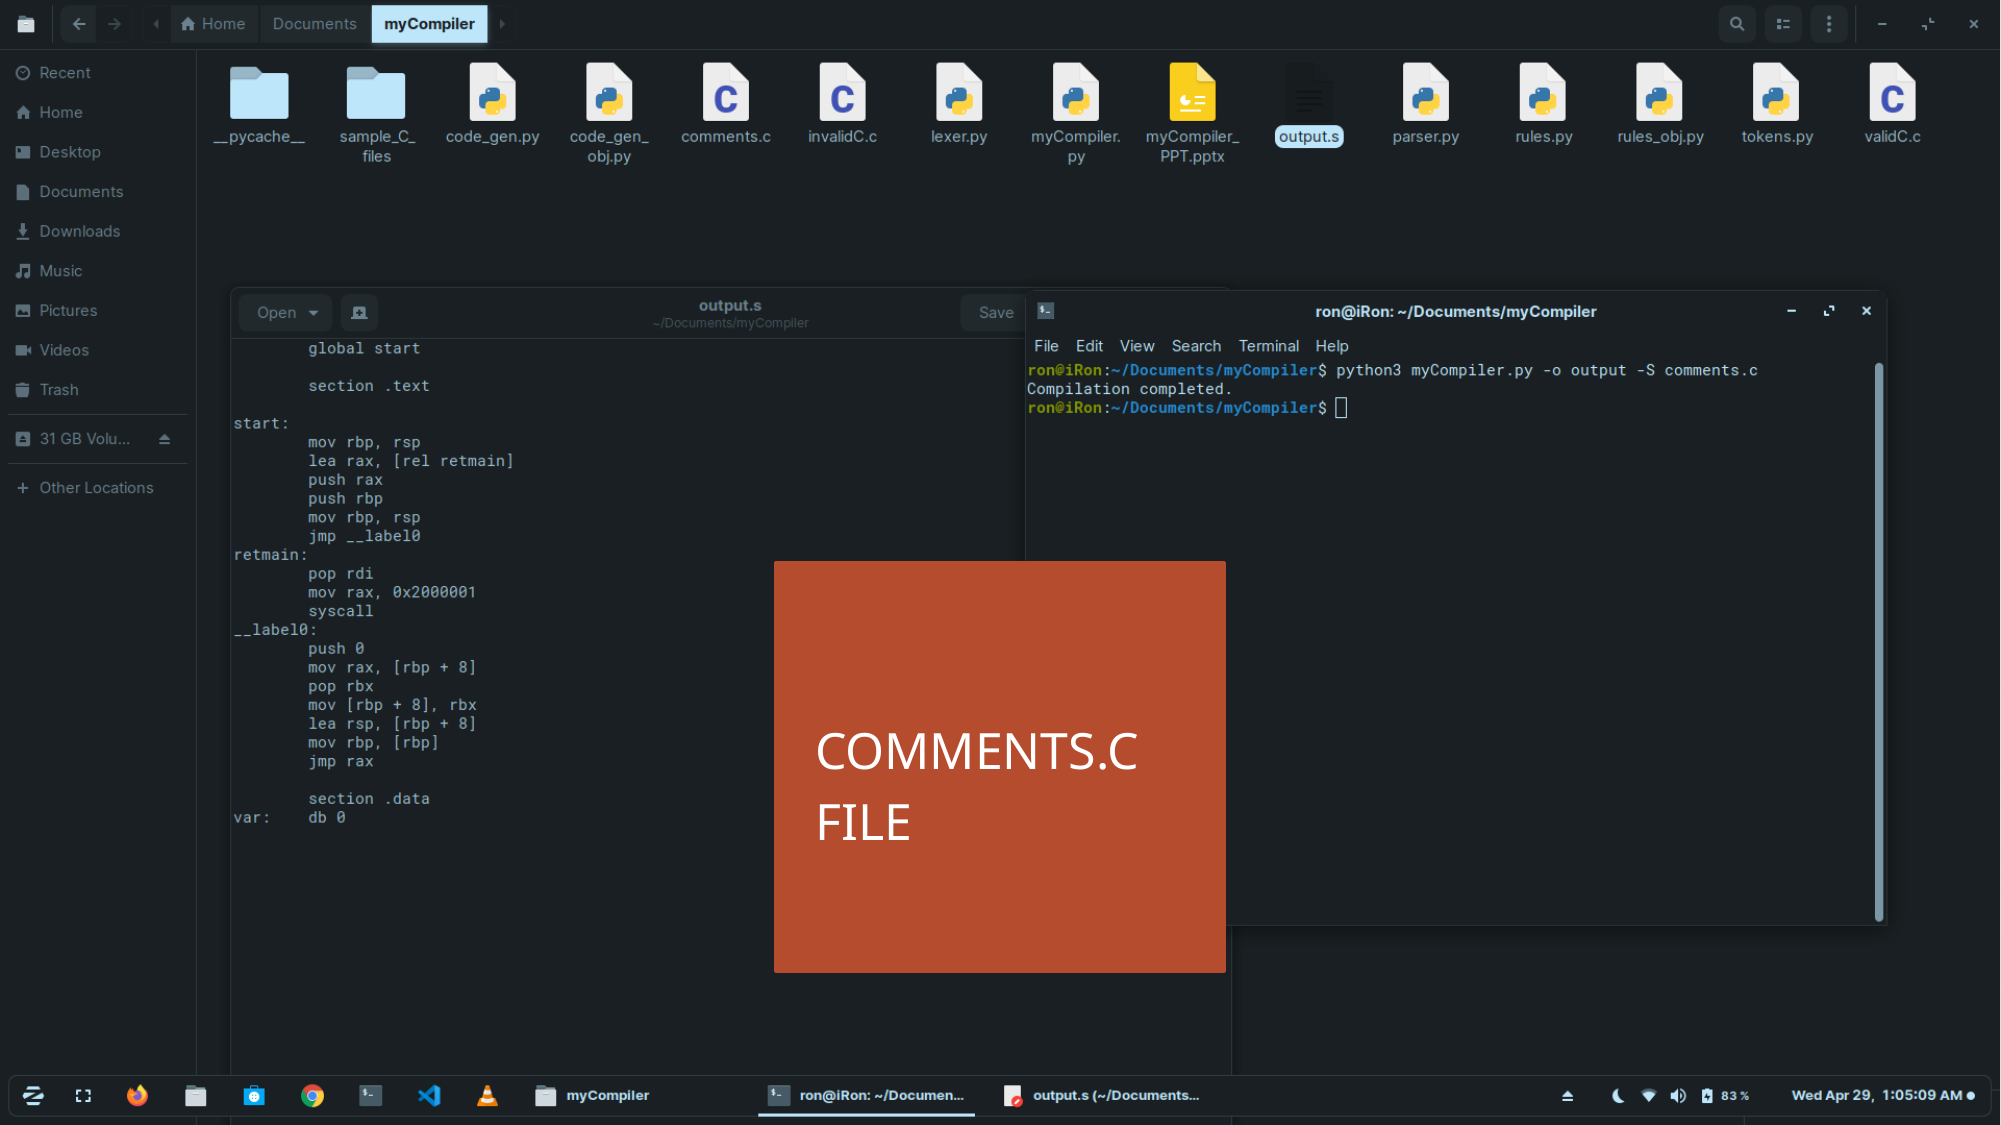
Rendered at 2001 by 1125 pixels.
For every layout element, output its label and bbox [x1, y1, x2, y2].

text_box [775, 562, 1225, 973]
picture [0, 0, 2000, 1125]
